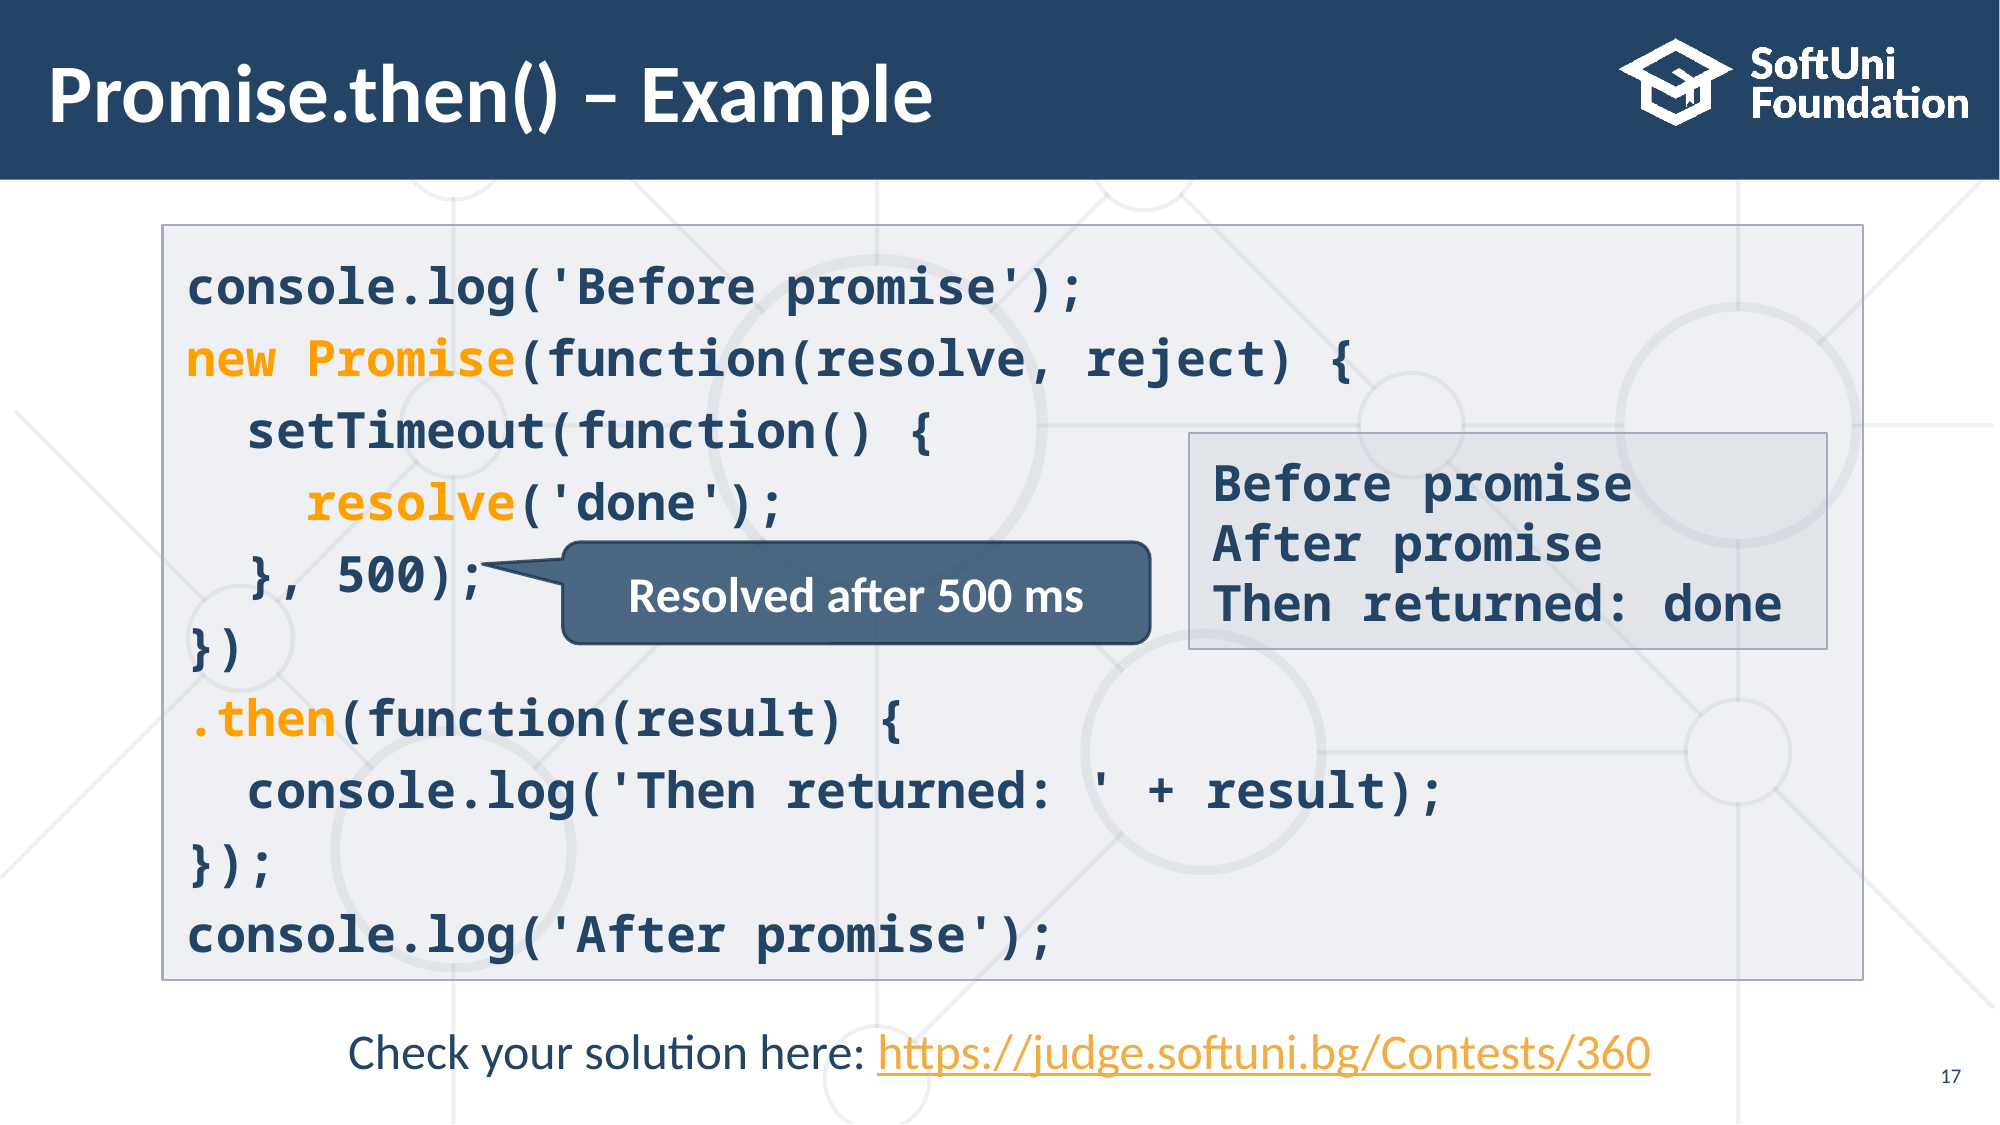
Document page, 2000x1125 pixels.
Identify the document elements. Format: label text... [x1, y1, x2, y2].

text_box Check your solution here: https://judge.softuni.bg/Contests/360 [133, 1012, 1866, 1088]
text_box Before promise After promise Then returned: done [1189, 433, 1827, 649]
text_box Resolved after 500 ms [482, 542, 1151, 644]
text_box console.log('Before promise'); new Promise(function(resolve, reject) { setTimeout(function() { resolve('done'); }, 500); }) .then(function(result) { console.log('Then returned: ' + result); }); console.log('After promise'); [162, 224, 1863, 981]
slide_number 17 [1896, 1049, 1968, 1101]
title Promise.then() – Example [31, 16, 1591, 162]
picture [1618, 38, 1968, 126]
